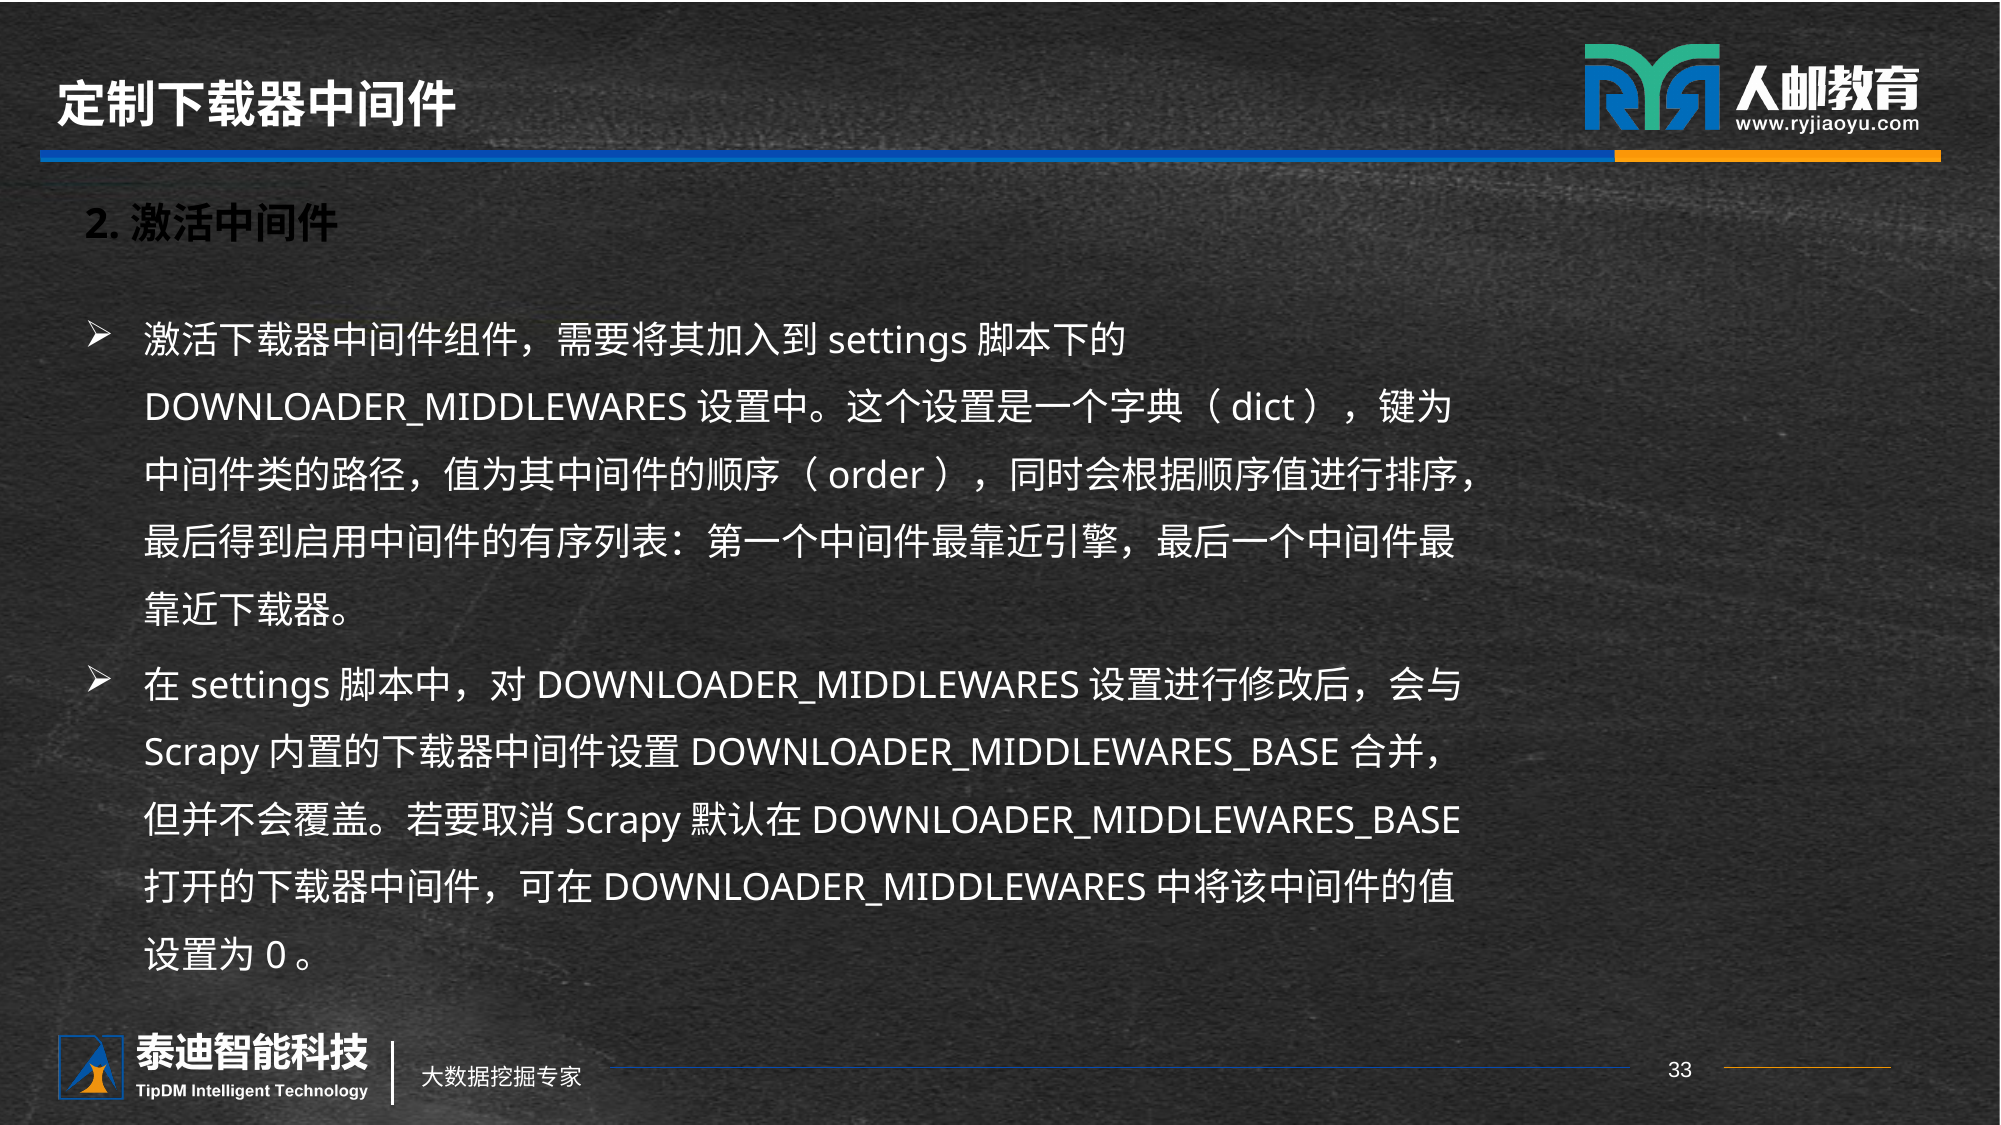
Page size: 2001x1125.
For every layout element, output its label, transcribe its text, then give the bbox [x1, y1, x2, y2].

title 定制下载器中间件 [41, 58, 1842, 146]
list 激活下载器中间件组件，需要将其加入到settings脚本下的DOWNLOADER_MIDDLEWARES设置中。这个设置是一个字典（dict），键为中间件类的路径，值为其中间件的顺序（order），同时会根据顺序值进行排序，最后得到启用中间件的有序列表：第一个中间件最靠近引擎，最后一个中间件最靠近下载器。 在settings脚本中，对DOWNLOADER_MIDDLEWARES设置进行修改后，会与Scrapy内置的下载器中间件设置DOWNLOADER_MIDDLEWARES_BASE合并，但并不会覆盖。若要取消Scrapy默认在DOWNLOADER_MIDDLEWARES_BASE打开的下载器中间件，可在DOWNLOADER_MIDDLEWARES中将该中间件的值设置为0。 [69, 285, 1487, 1003]
list 2.激活中间件 [69, 186, 1892, 257]
picture [0, 2, 2000, 1125]
